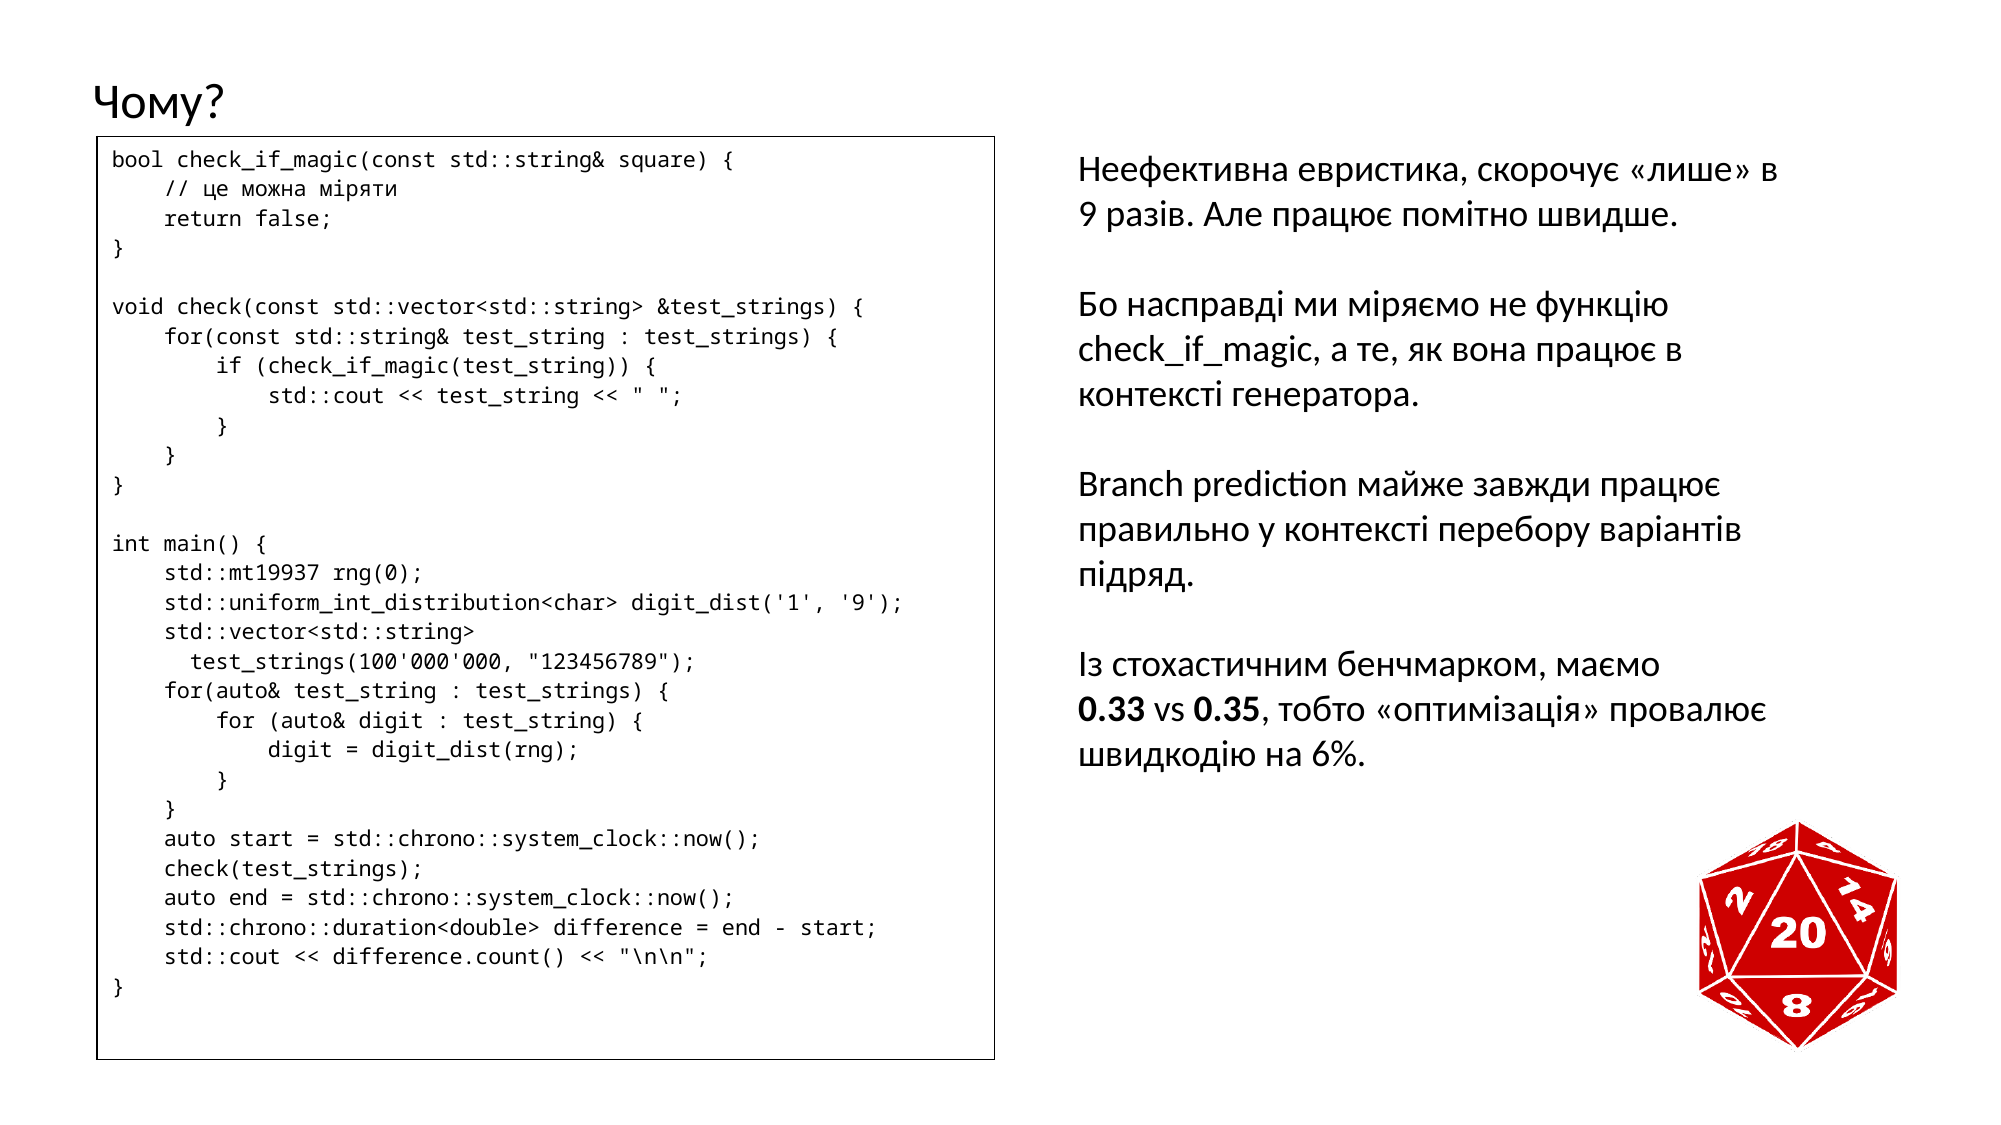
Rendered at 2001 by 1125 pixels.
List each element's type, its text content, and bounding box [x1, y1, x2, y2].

picture [1682, 809, 1916, 1060]
table_header bool check_if_magic(const std::string& square) { // це можна міряти return false; } void check(const std::vector<std::string> &test_strings) { for(const std::string& test_string : test_strings) { if (check_if_magic(test_string)) { std::cout << test_string << " "; } } } int main() { std::mt19937 rng(0); std::uniform_int_distribution<char> digit_dist('1', '9'); std::vector<std::string> test_strings(100'000'000, "123456789"); for(auto& test_string : test_strings) { for (auto& digit : test_string) { digit = digit_dist(rng); } } auto start = std::chrono::system_clock::now(); check(test_strings); auto end = std::chrono::system_clock::now(); std::chrono::duration<double> difference = end - start; std::cout << difference.count() << "\n\n"; } [98, 137, 994, 1059]
text_box Неефективна евристика, скорочує «лише» в 9 разів. Але працює помітно швидше. Бо насправді ми міряємо не функцію check_if_magic, а те, як вона працює в контексті генератора. Branch prediction майже завжди працює правильно у контексті перебору варіантів підряд. Із стохастичним бенчмарком, маємо 0.33 vs 0.35, тобто «оптимізація» провалює швидкодію на 6%. [1063, 136, 1818, 782]
text_box Чому? [77, 60, 242, 136]
